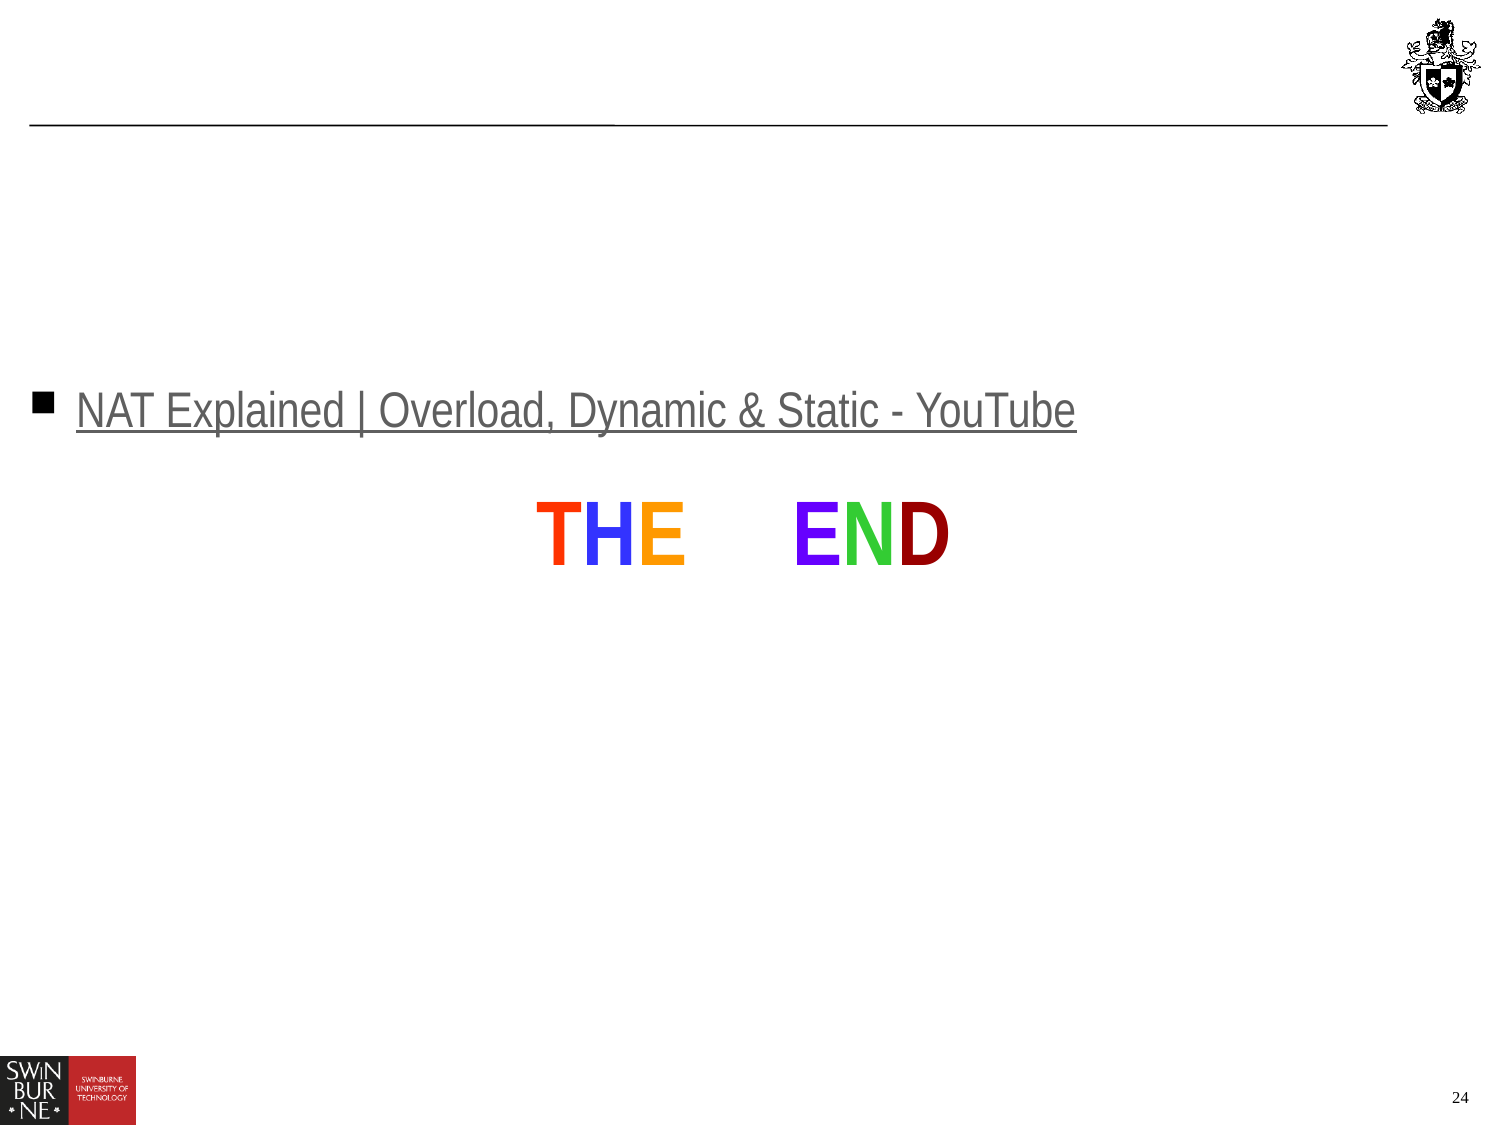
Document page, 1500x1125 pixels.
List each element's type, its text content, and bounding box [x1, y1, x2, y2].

list NAT Explained | Overload, Dynamic & Static - YouTube THE END [29, 137, 1459, 1035]
picture [0, 1056, 136, 1125]
slide_number 24 [1411, 1078, 1485, 1125]
picture [1401, 18, 1481, 114]
